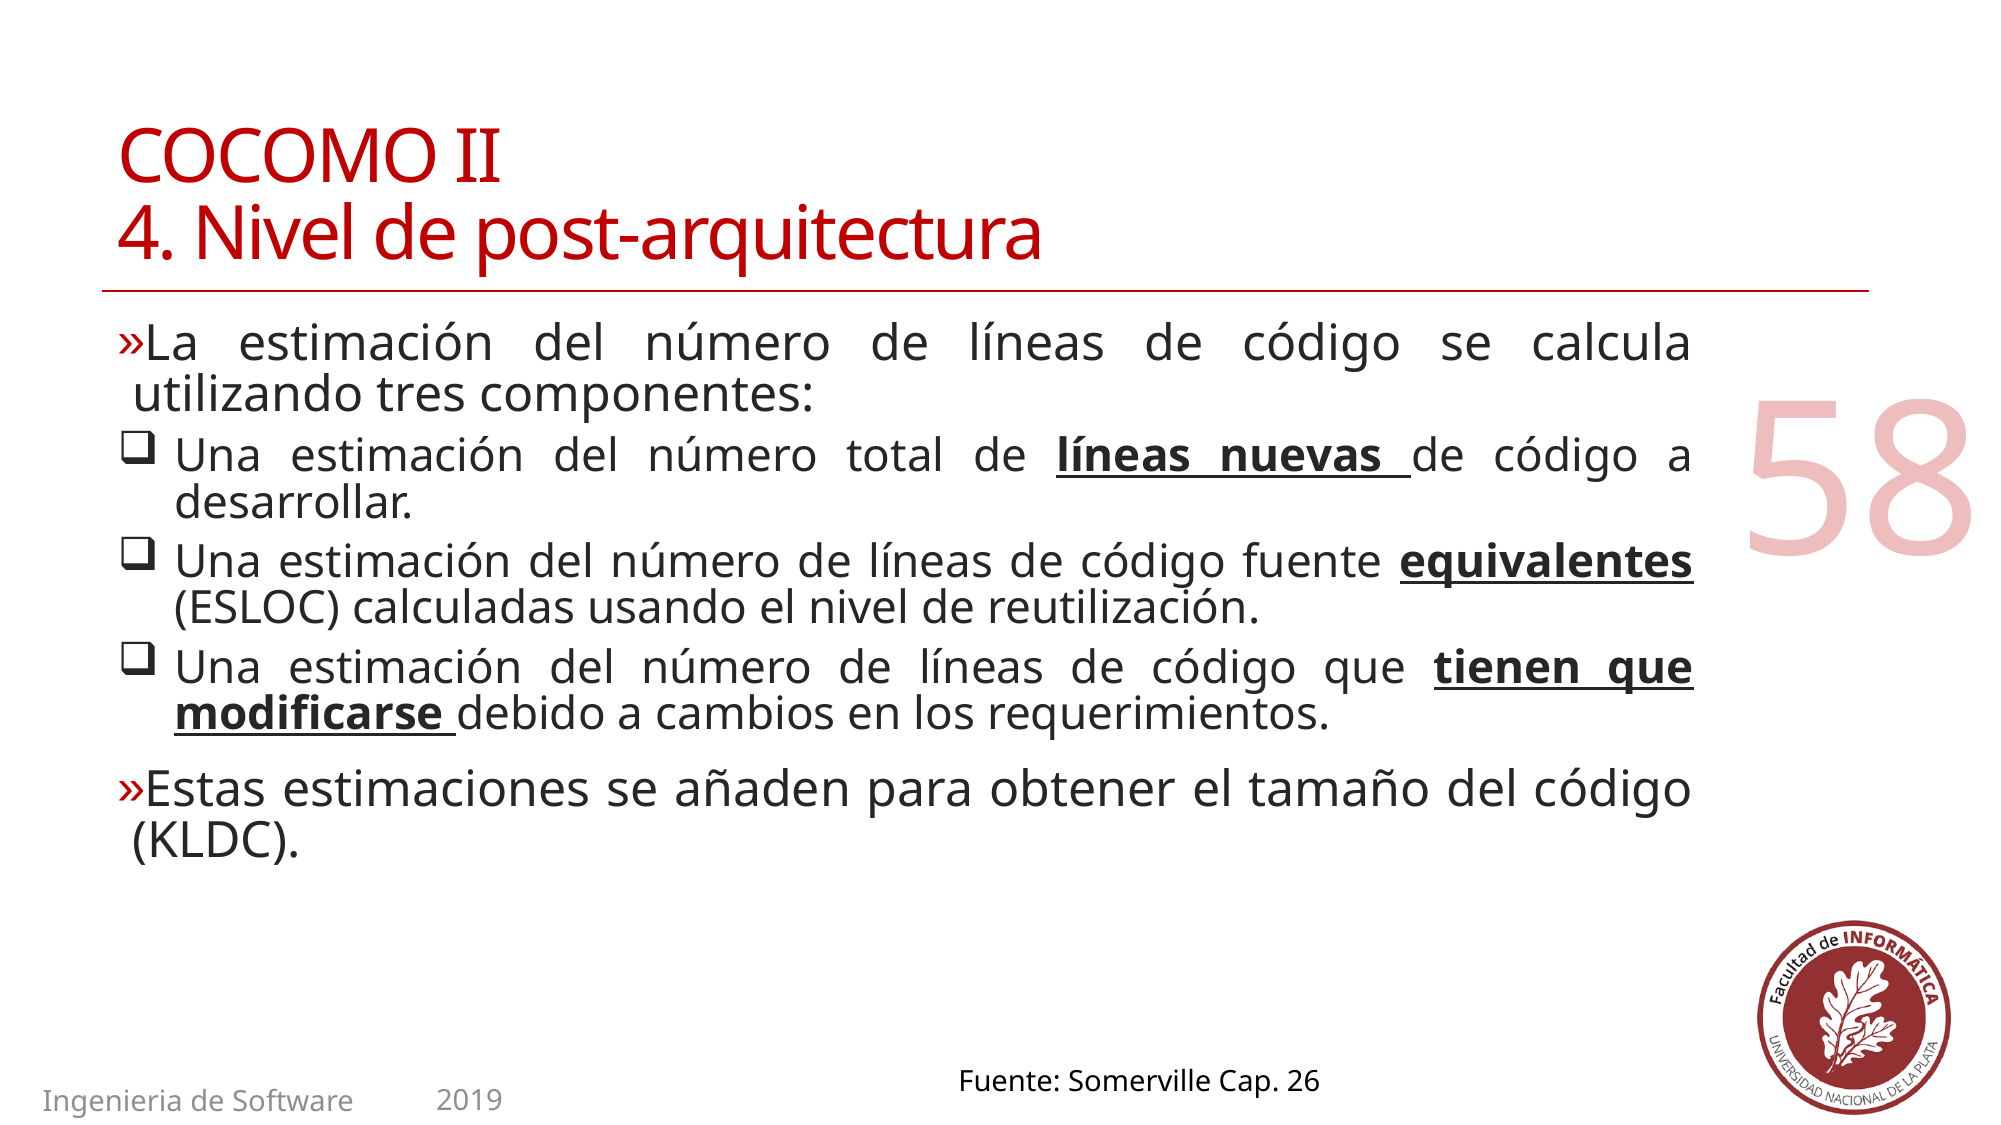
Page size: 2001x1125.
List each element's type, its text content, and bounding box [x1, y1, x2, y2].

slide_number 58 [1709, 467, 1998, 640]
text_box Fuente: Somerville Cap. 26 [943, 1054, 1460, 1114]
title COCOMO II 4. Nivel de post-arquitectura [102, 105, 1870, 291]
picture [1757, 920, 1956, 1116]
list La estimación del número de líneas de código se calcula utilizando tres componentes: Una estimación del número total de líneas nuevas de código a desarrollar. Una estimación del número de líneas de código fuente equivalentes (ESLOC) calculadas usando el nivel de reutilización. Una estimación del número de líneas de código que tienen que modificarse debido a cambios en los requerimientos. Estas estimaciones se añaden para obtener el tamaño del código (KLDC). [102, 312, 1709, 1047]
slide_number 2019 [421, 1073, 557, 1116]
footer Ingenieria de Software II [27, 1075, 382, 1111]
